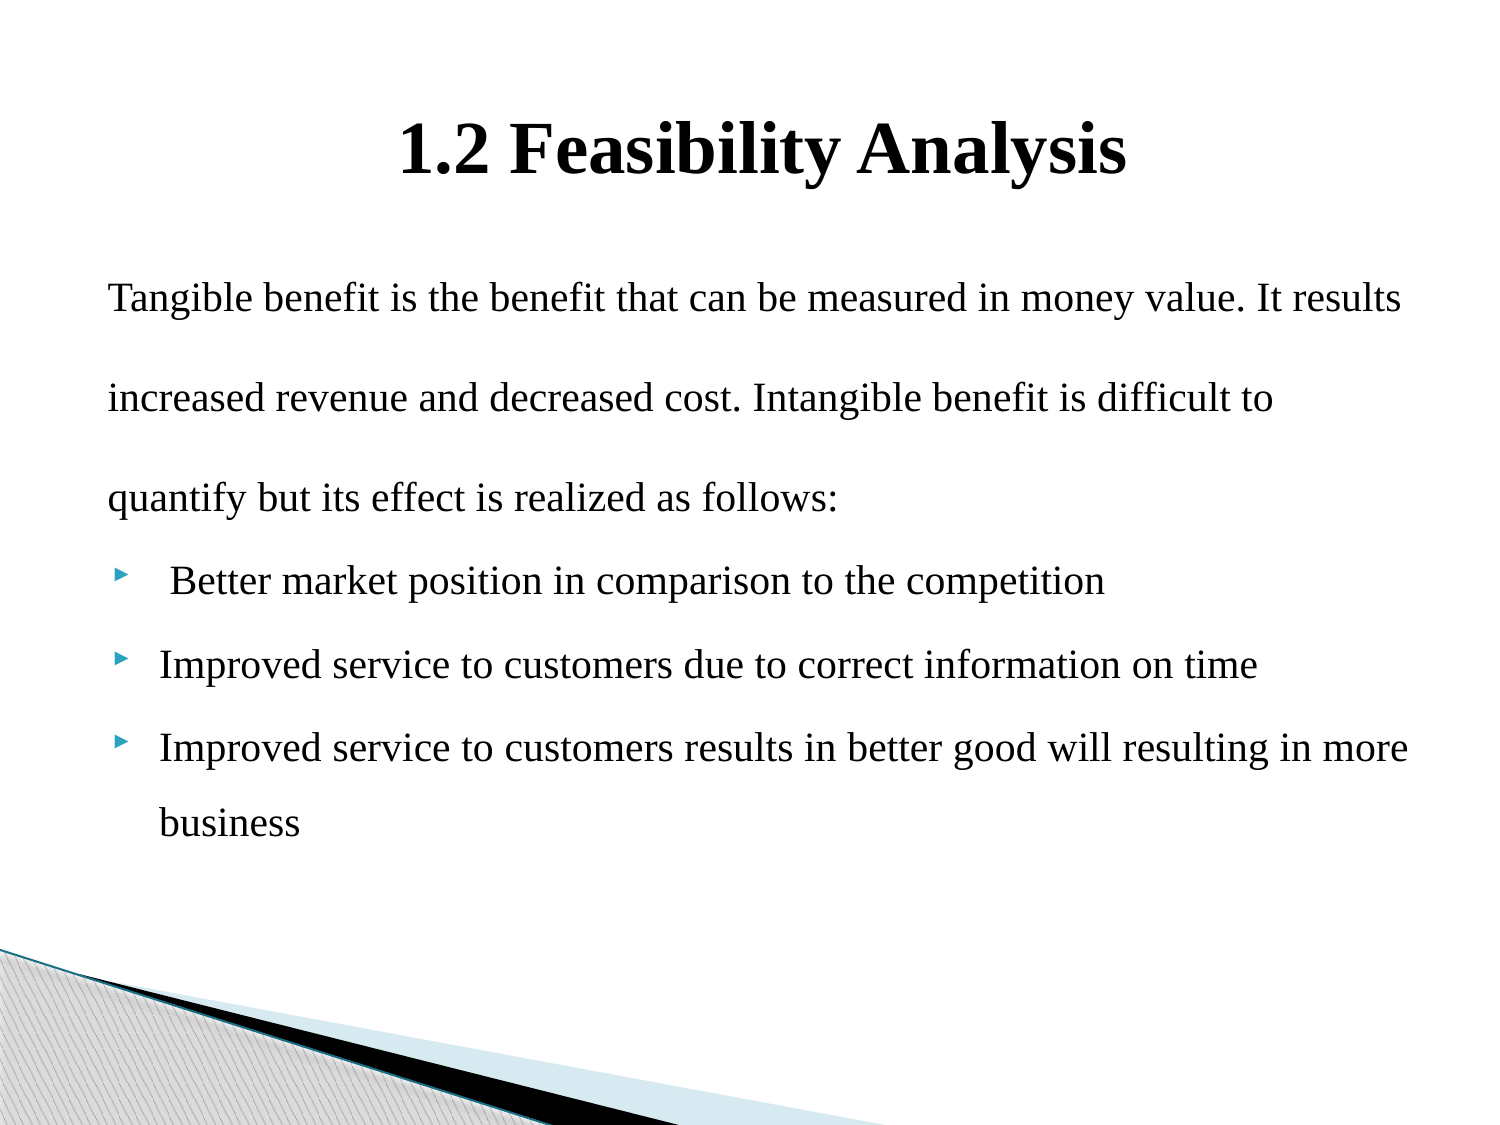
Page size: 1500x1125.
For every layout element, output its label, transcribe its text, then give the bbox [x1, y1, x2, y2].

list Tangible benefit is the benefit that can be measured in money value. It results increased revenue and decreased cost. Intangible benefit is difficult to quantify but its effect is realized as follows: Better market position in comparison to the competition Improved service to customers due to correct information on time Improved service to customers results in better good will resulting in more business [75, 212, 1425, 1013]
title 1.2 Feasibility Analysis [87, 50, 1438, 238]
